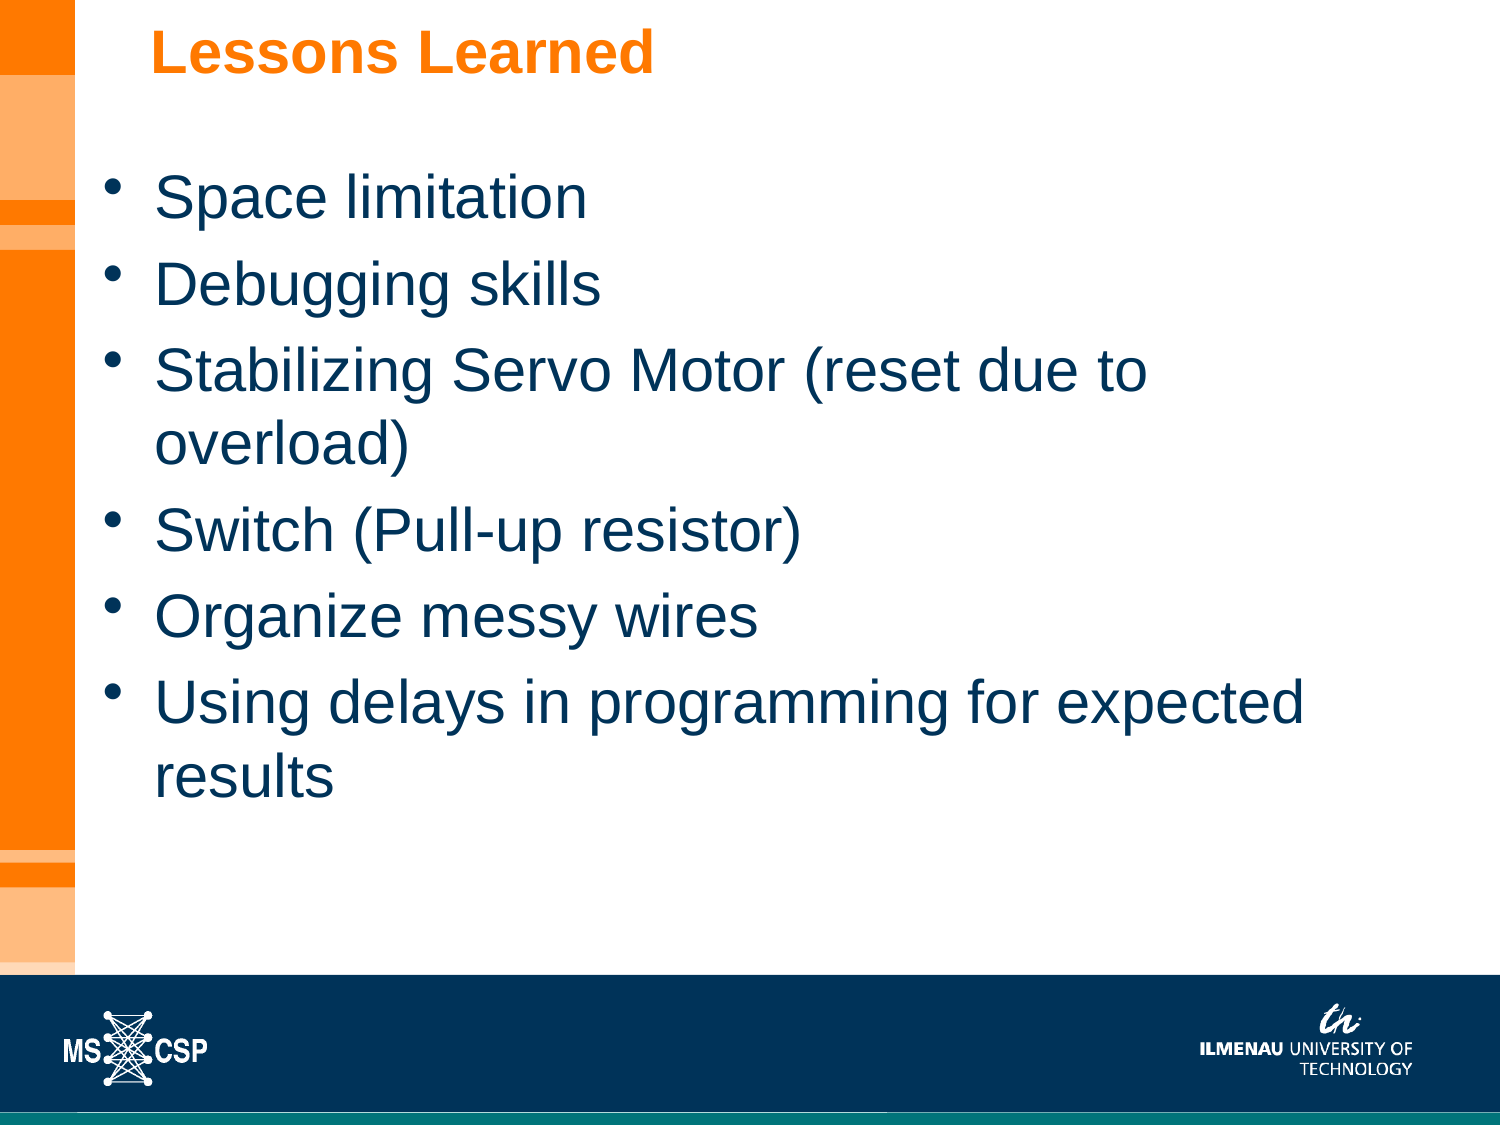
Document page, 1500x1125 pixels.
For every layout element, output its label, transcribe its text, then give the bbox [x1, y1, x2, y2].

list Space limitation Debugging skills Stabilizing Servo Motor (reset due to overload) Switch (Pull-up resistor) Organize messy wires Using delays in programming for expected results [87, 149, 1438, 893]
title Lessons Learned [135, 0, 1477, 102]
picture [64, 1011, 207, 1086]
picture [1200, 1003, 1413, 1075]
